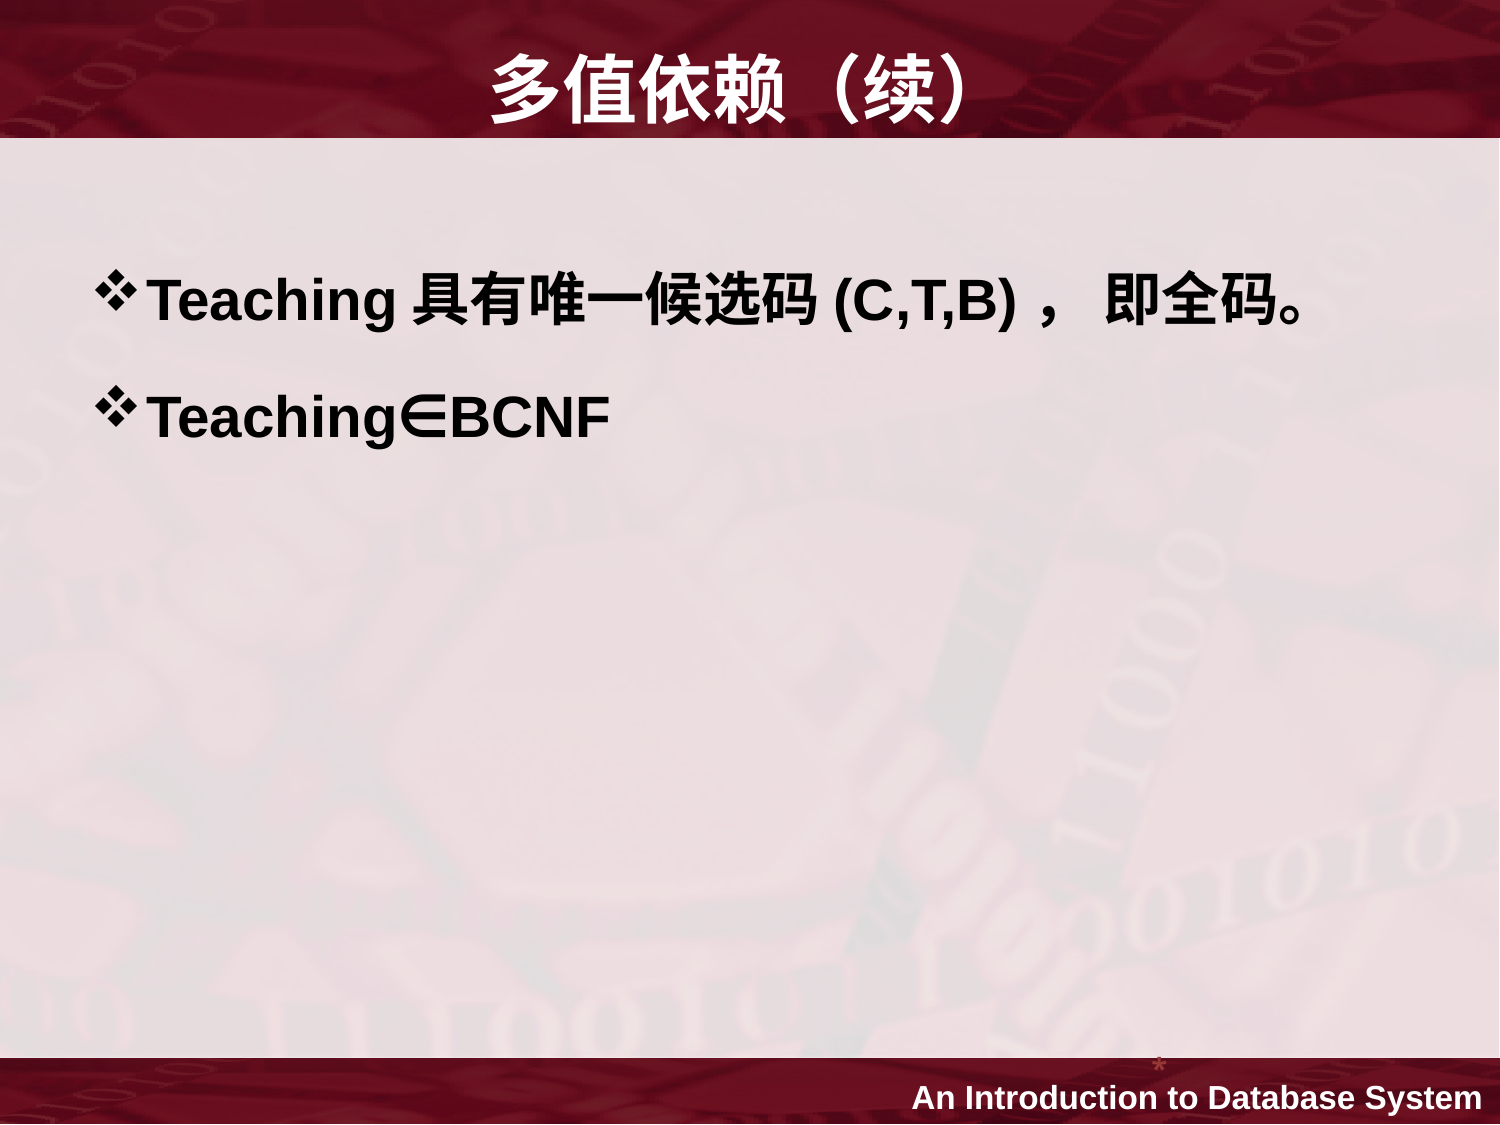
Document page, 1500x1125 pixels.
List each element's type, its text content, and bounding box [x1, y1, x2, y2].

text_box [88, 1039, 443, 1082]
text_box * [1136, 1042, 1430, 1093]
picture [0, 0, 1500, 1124]
title 多值依赖（续） [74, 0, 1426, 181]
list Teaching具有唯一候选码(C,T,B)， 即全码。 Teaching∈BCNF [74, 219, 1426, 1017]
